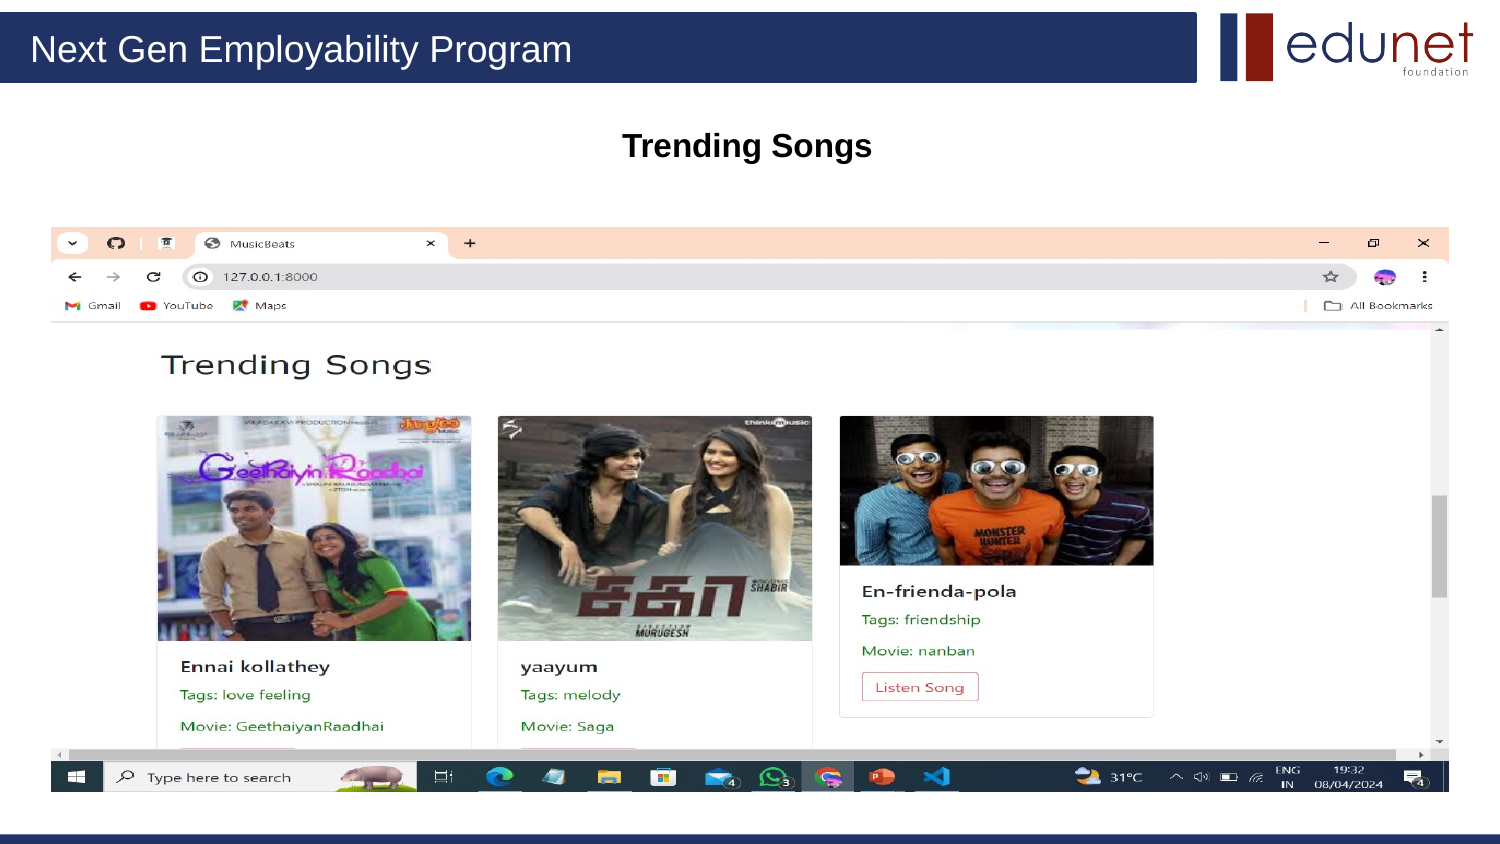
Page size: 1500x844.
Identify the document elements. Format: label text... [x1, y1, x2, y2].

picture [1279, 14, 1482, 83]
title Trending Songs [51, 91, 1444, 197]
picture [50, 227, 1450, 792]
